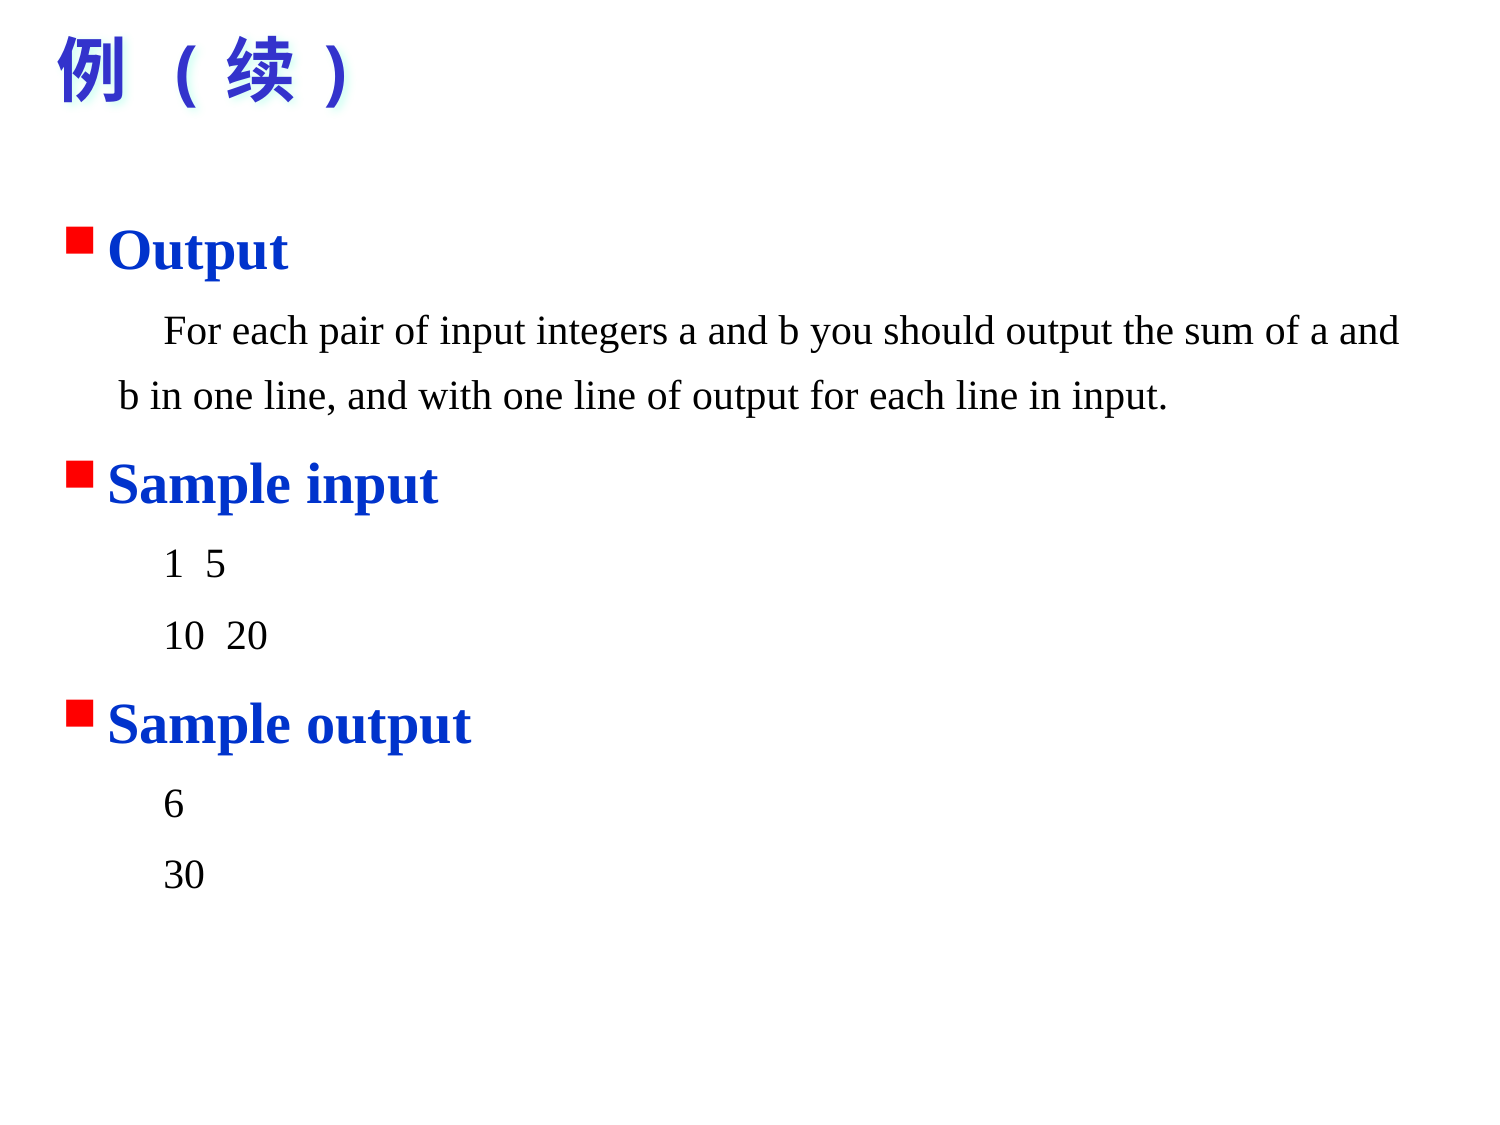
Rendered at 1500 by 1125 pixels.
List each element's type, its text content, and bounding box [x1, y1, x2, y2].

text_box [997, 373, 1149, 490]
list Output For each pair of input integers a and b you should output the sum of a and b in one line, and with one line of output for each line in input. Sample input 1 5 10 20 Sample output 6 30 [47, 183, 1447, 1046]
title 例 (续) [41, 0, 1311, 136]
